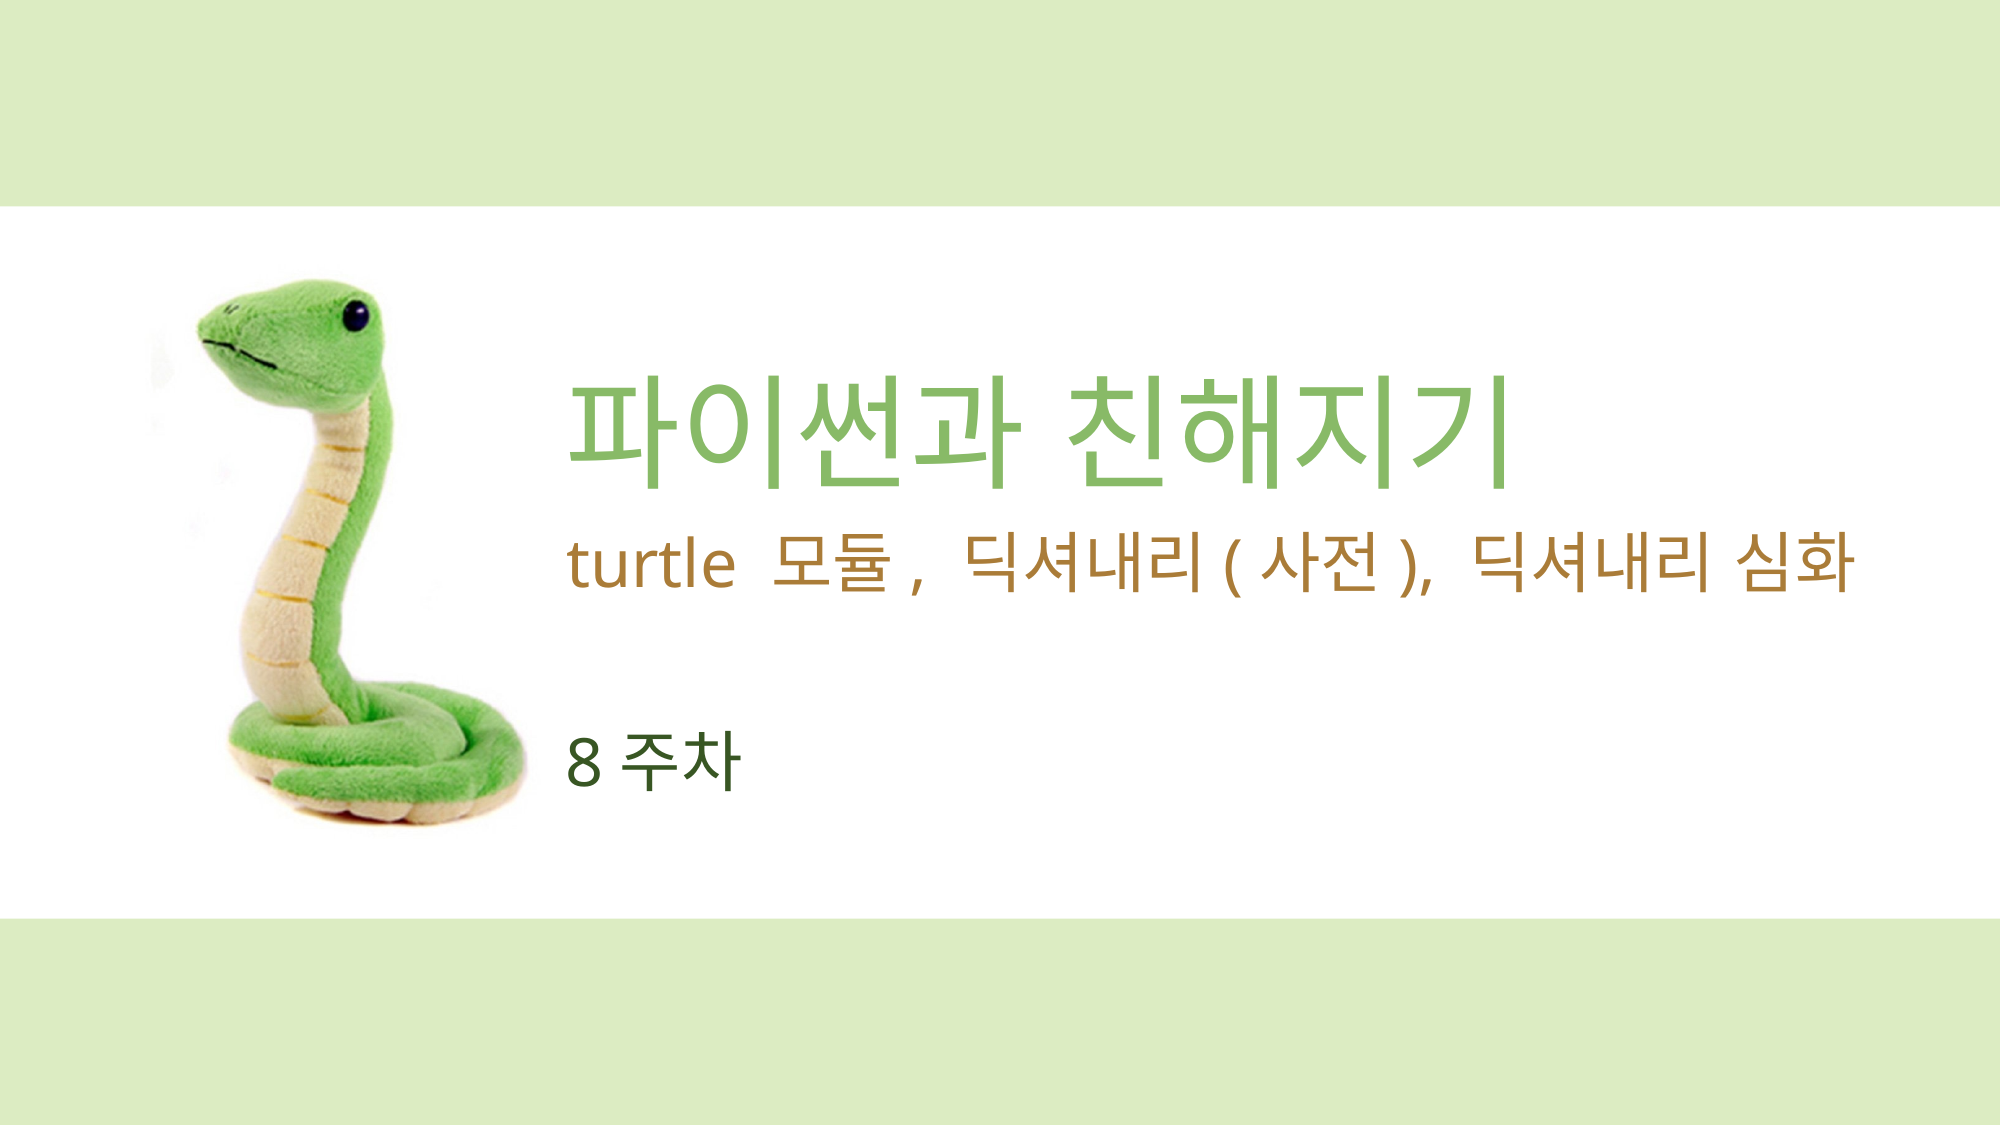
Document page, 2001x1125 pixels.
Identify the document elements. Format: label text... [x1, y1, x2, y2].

text_box 파이썬과 친해지기 [666, 347, 1898, 513]
text_box [0, 0, 2000, 207]
picture [46, 244, 666, 864]
text_box 8주차 [666, 712, 1093, 808]
text_box turtle 모듈, 딕셔내리(사전), 딕셔내리 심화 [666, 513, 1876, 609]
text_box [0, 918, 2000, 1125]
